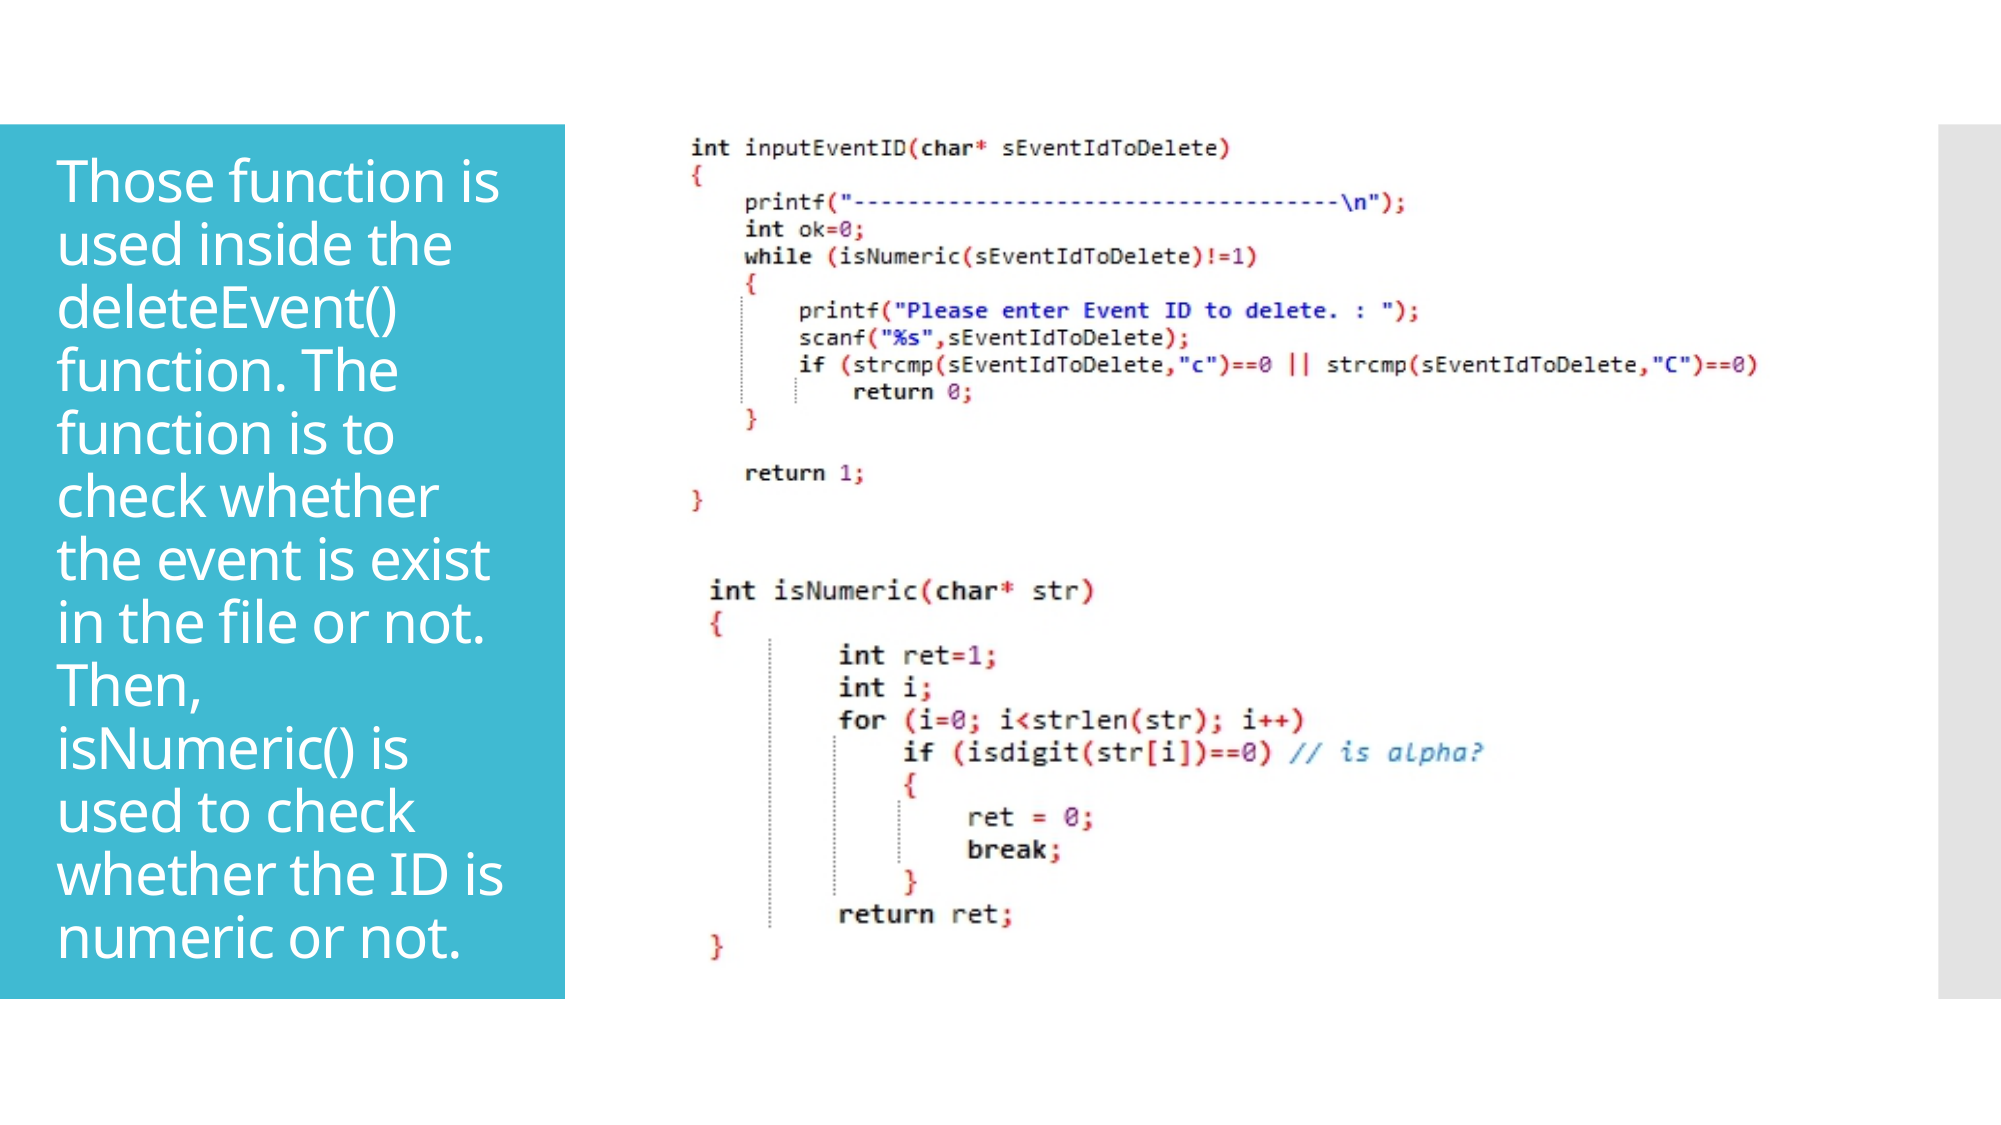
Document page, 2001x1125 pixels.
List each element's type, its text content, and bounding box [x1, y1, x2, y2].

title Those function is used inside the deleteEvent() function. The function is to check whether the event is exist in the file or not. Then, isNumeric() is used to check whether the ID is numeric or not. [41, 184, 525, 940]
picture [687, 123, 1810, 537]
picture [707, 561, 1736, 986]
